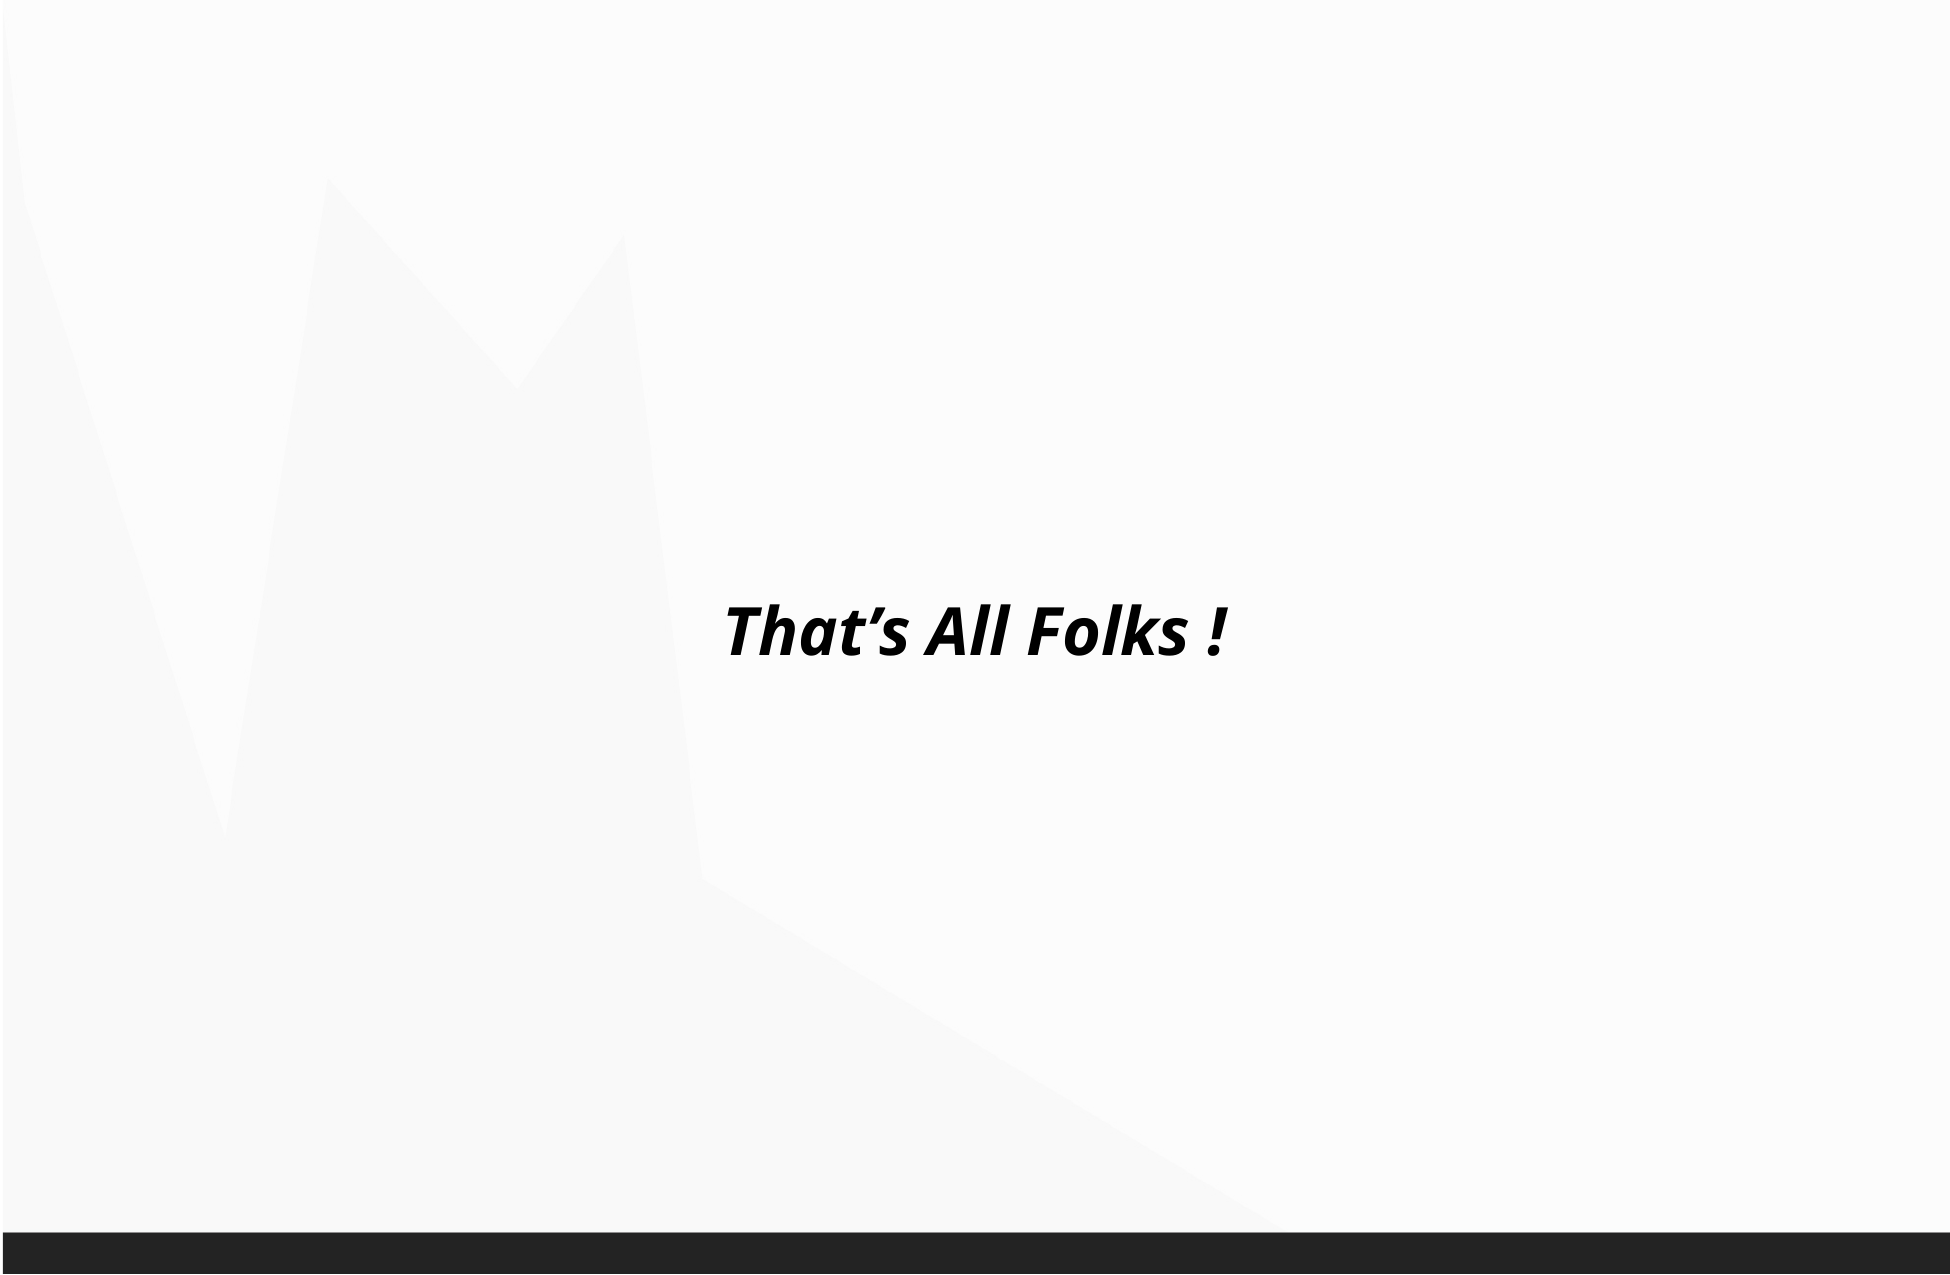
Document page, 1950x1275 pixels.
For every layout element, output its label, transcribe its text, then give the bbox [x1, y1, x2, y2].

text_box That’s All Folks ! [97, 135, 1853, 1123]
picture [2, 0, 1950, 1275]
